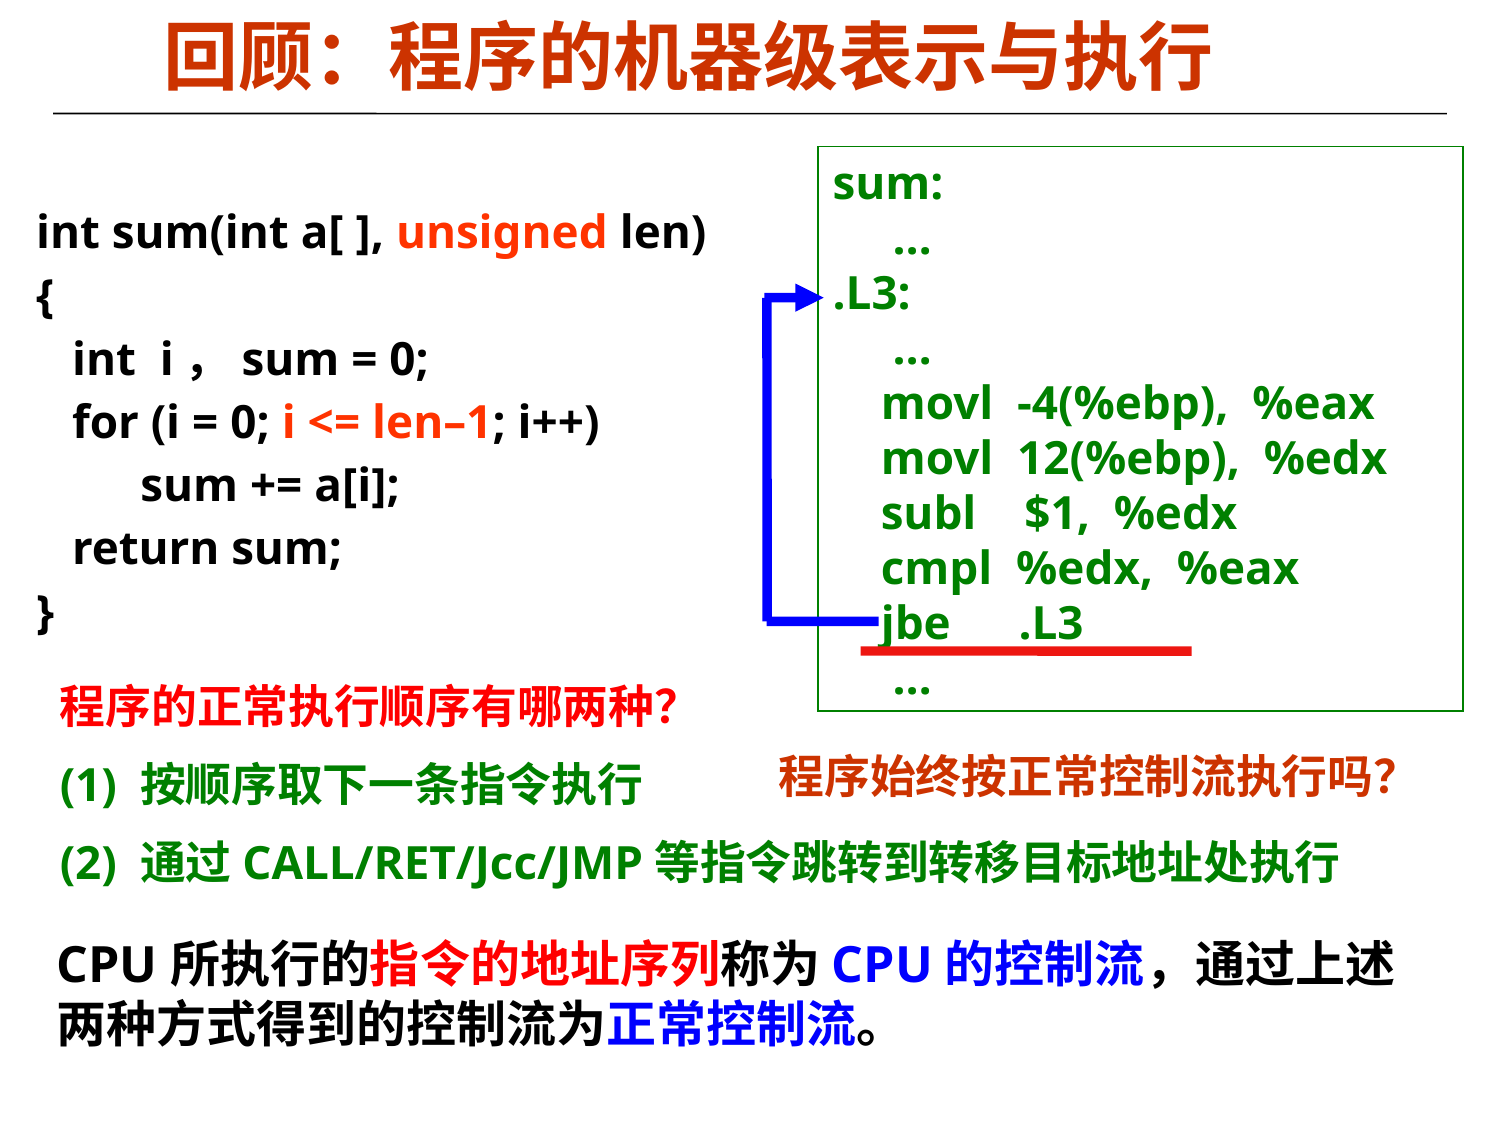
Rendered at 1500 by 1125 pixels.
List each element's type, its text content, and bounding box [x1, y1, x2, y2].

text_box CPU所执行的指令的地址序列称为CPU的控制流，通过上述两种方式得到的控制流为正常控制流。 [42, 925, 1451, 1061]
list int sum(int a[ ], unsigned len) { int i，sum = 0; for (i = 0; i <= len–1; i++) sum += a[i]; return sum; } [20, 187, 817, 581]
title 回顾：程序的机器级表示与执行 [13, 15, 1365, 95]
text_box 程序始终按正常控制流执行吗？ [764, 740, 1455, 810]
text_box 程序的正常执行顺序有哪两种？ (1) 按顺序取下一条指令执行 (2) 通过CALL/RET/Jcc/JMP等指令跳转到转移目标地址处执行 [45, 670, 1408, 897]
text_box sum: … .L3: … movl -4(%ebp), %eax movl 12(%ebp), %edx subl $1, %edx cmpl %edx, %eax jbe .L3 … [817, 146, 1463, 711]
text_box [764, 291, 824, 304]
